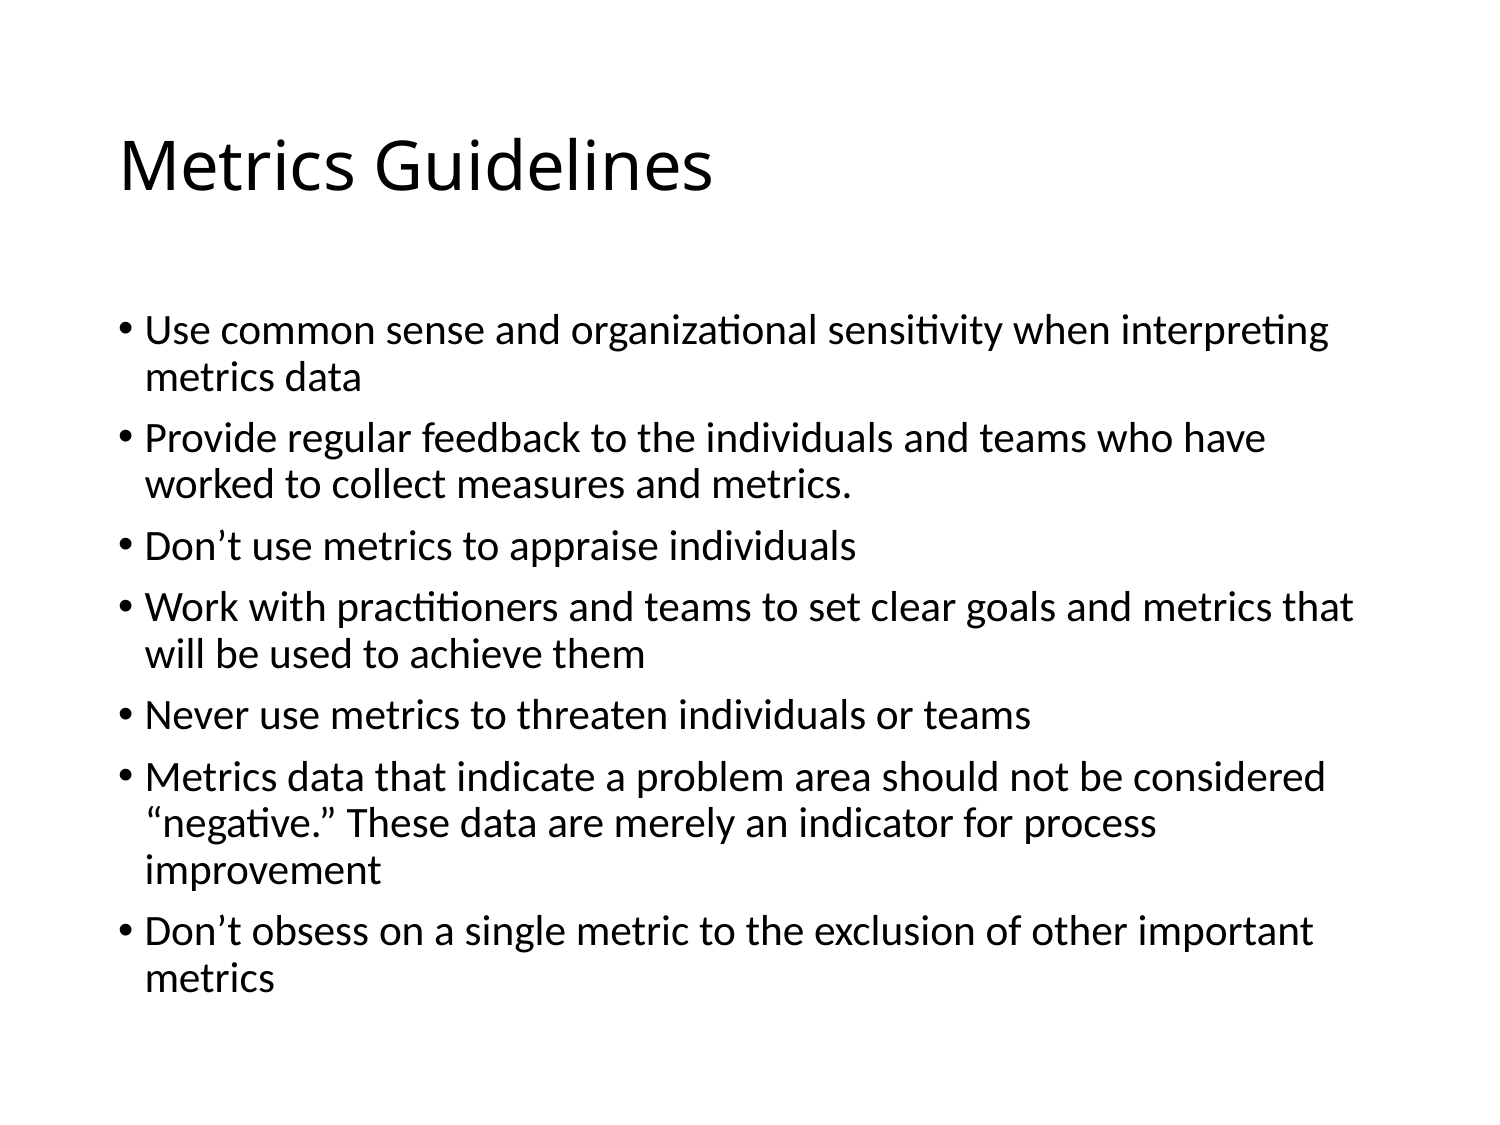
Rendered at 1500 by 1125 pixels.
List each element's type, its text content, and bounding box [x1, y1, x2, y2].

list Use common sense and organizational sensitivity when interpreting metrics data Provide regular feedback to the individuals and teams who have worked to collect measures and metrics. Don’t use metrics to appraise individuals Work with practitioners and teams to set clear goals and metrics that will be used to achieve them Never use metrics to threaten individuals or teams Metrics data that indicate a problem area should not be considered “negative.” These data are merely an indicator for process improvement Don’t obsess on a single metric to the exclusion of other important metrics [103, 299, 1397, 1014]
title Metrics Guidelines [103, 59, 1397, 278]
